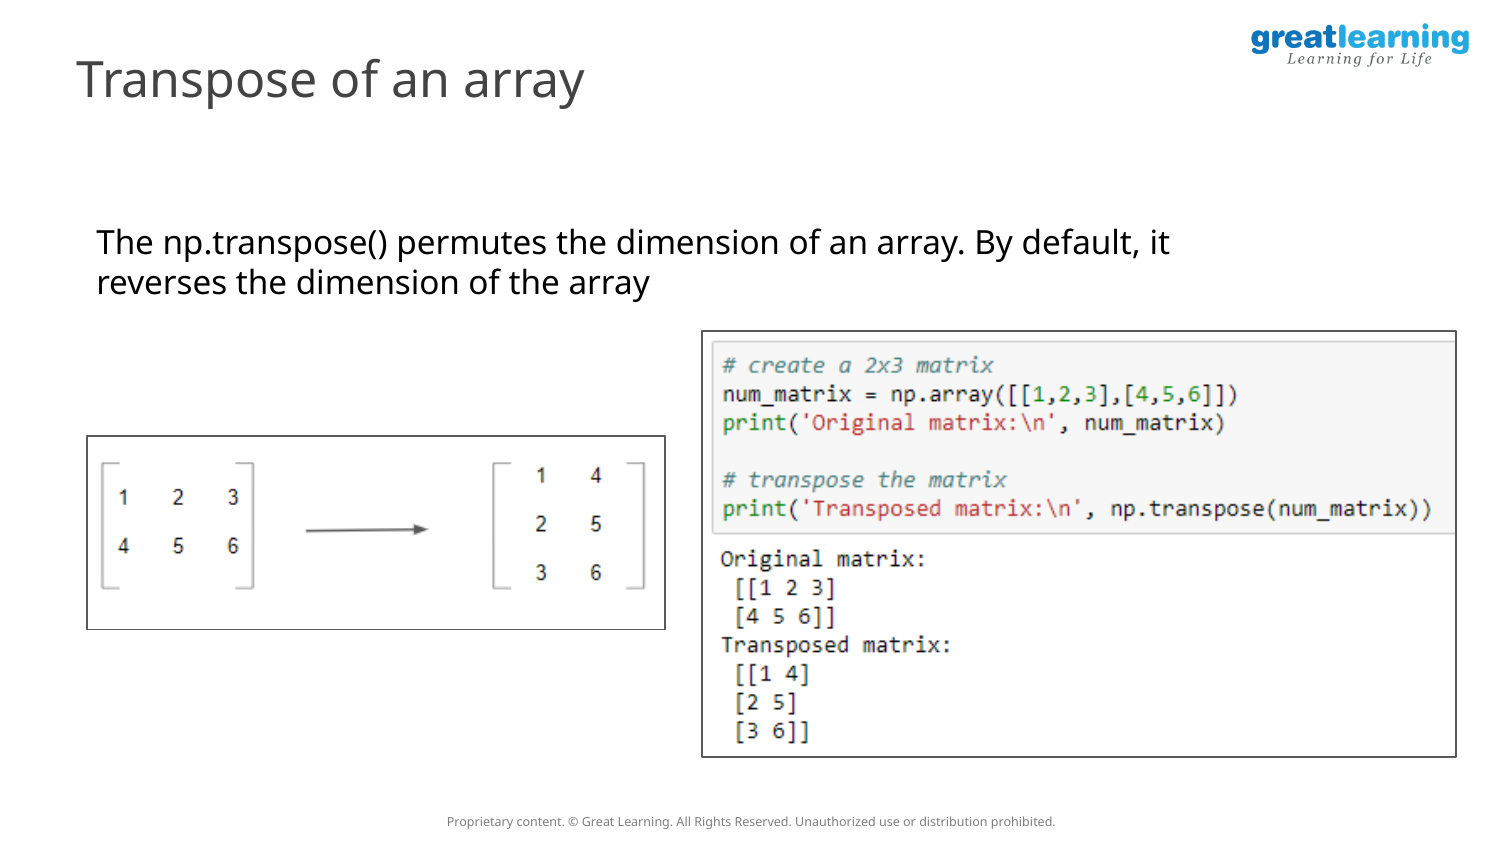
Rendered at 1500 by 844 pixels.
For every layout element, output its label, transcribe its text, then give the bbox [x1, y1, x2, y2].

picture [87, 436, 665, 630]
text_box The np.transpose() permutes the dimension of an array. By default, it reverses the dimension of the array [81, 206, 1304, 312]
text_box Transpose of an array [61, 23, 1285, 110]
picture [702, 331, 1456, 757]
picture [1285, 23, 1469, 67]
